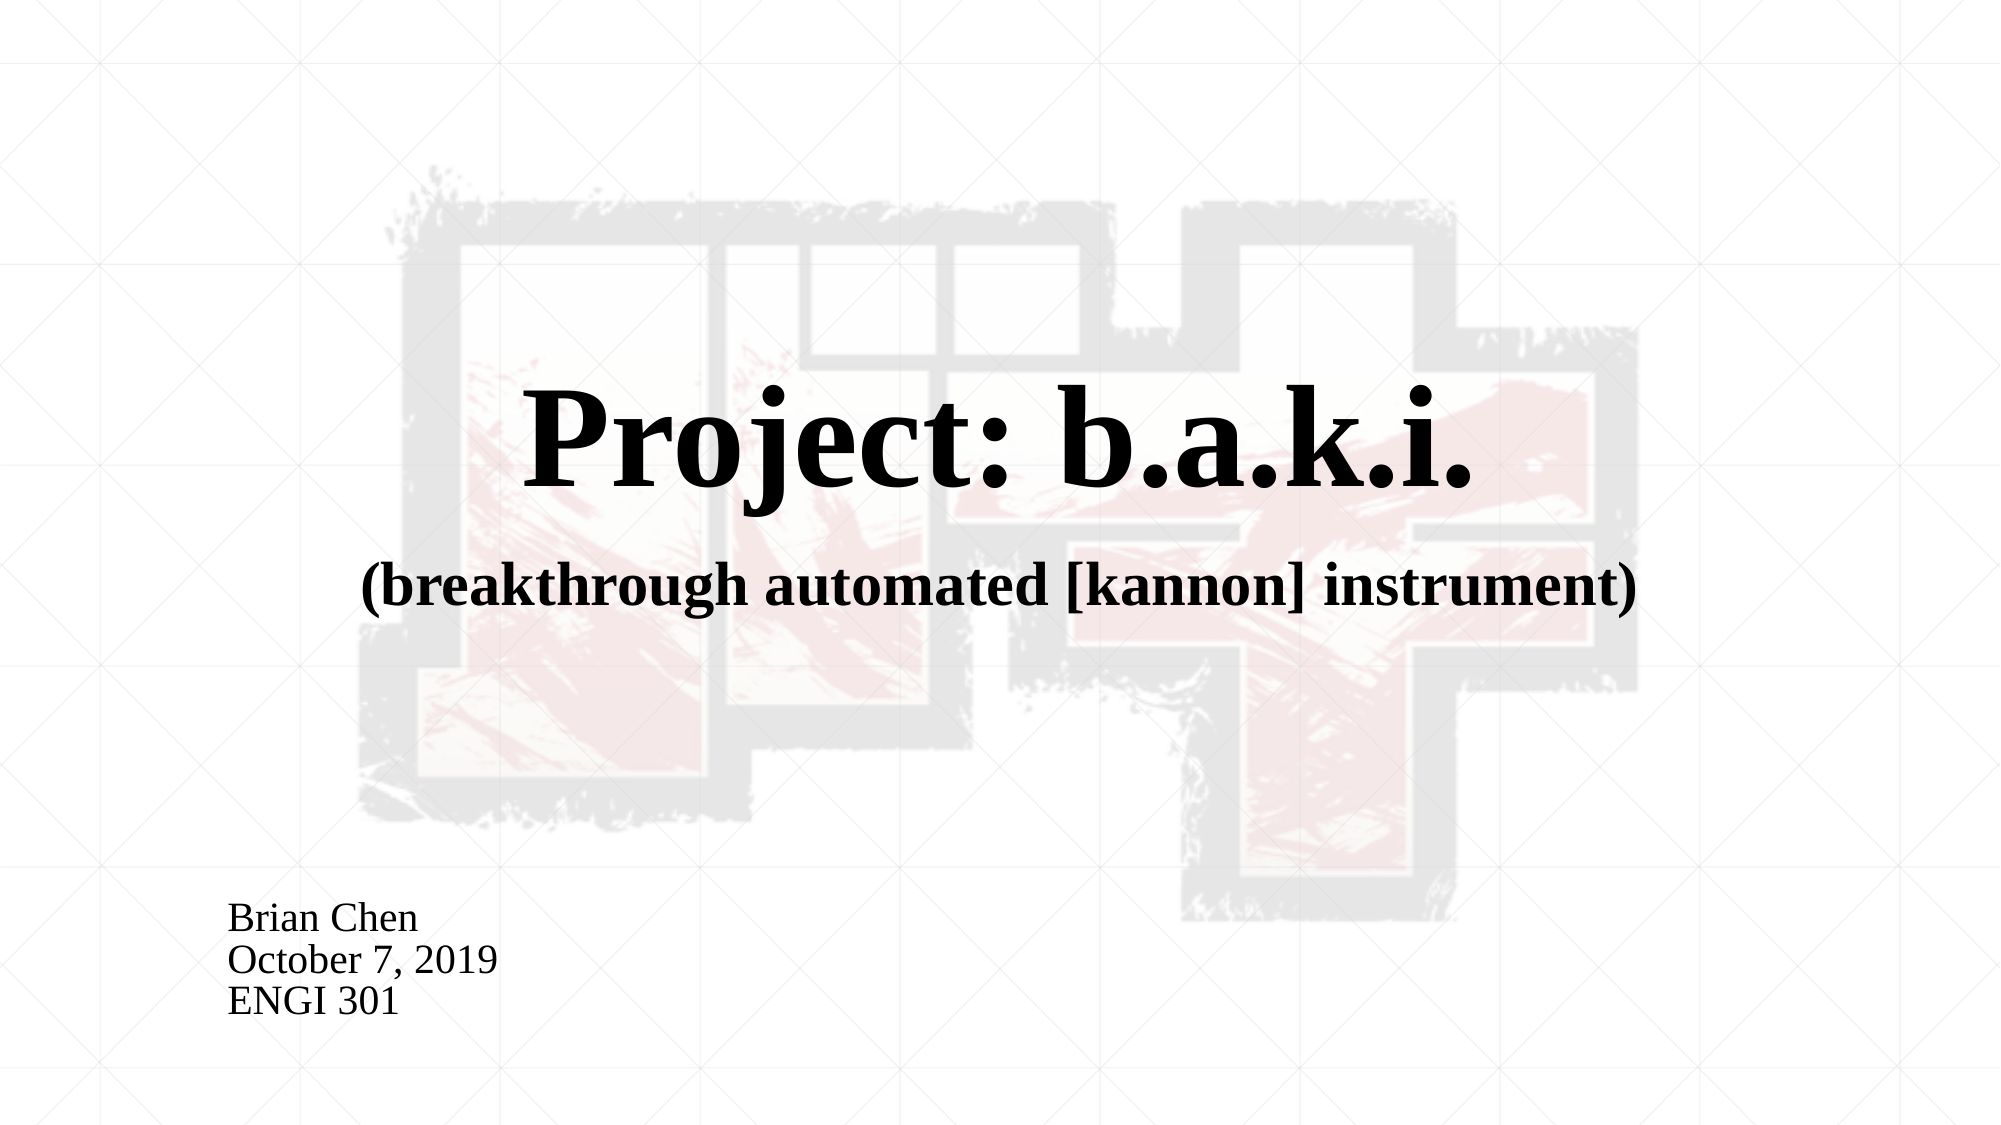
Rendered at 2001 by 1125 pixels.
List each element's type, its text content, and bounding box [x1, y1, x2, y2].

subtitle Brian Chen October 7, 2019 ENGI 301 [212, 891, 1788, 1075]
title Project: b.a.k.i. (breakthrough automated [kannon] instrument) [187, 224, 1813, 780]
